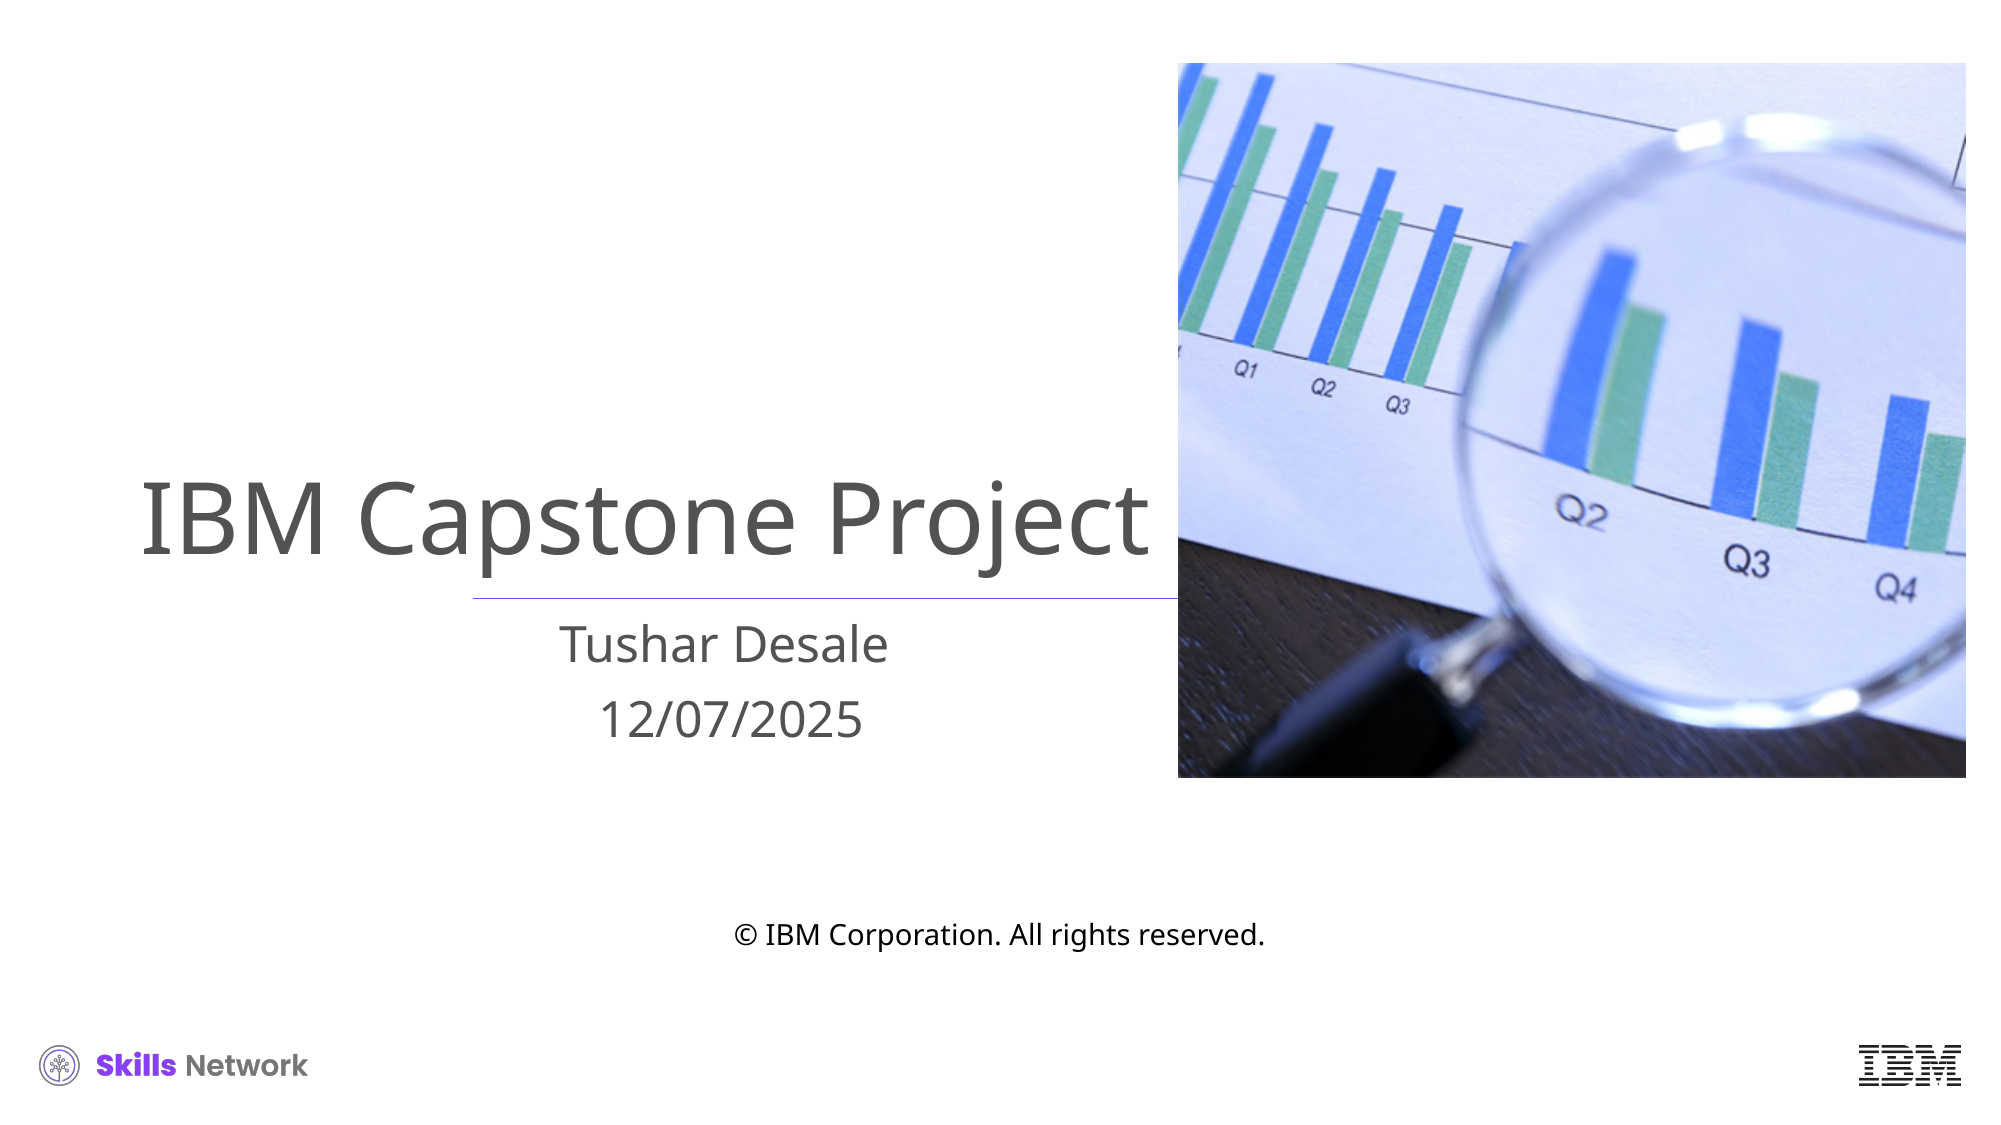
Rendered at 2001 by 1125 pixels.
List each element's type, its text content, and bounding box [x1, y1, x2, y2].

picture [1859, 1045, 1961, 1086]
picture [39, 1045, 308, 1086]
title IBM Capstone Project [99, 191, 1178, 584]
picture [1178, 63, 1966, 778]
subtitle Tushar Desale 12/07/2025 [0, 612, 1481, 884]
